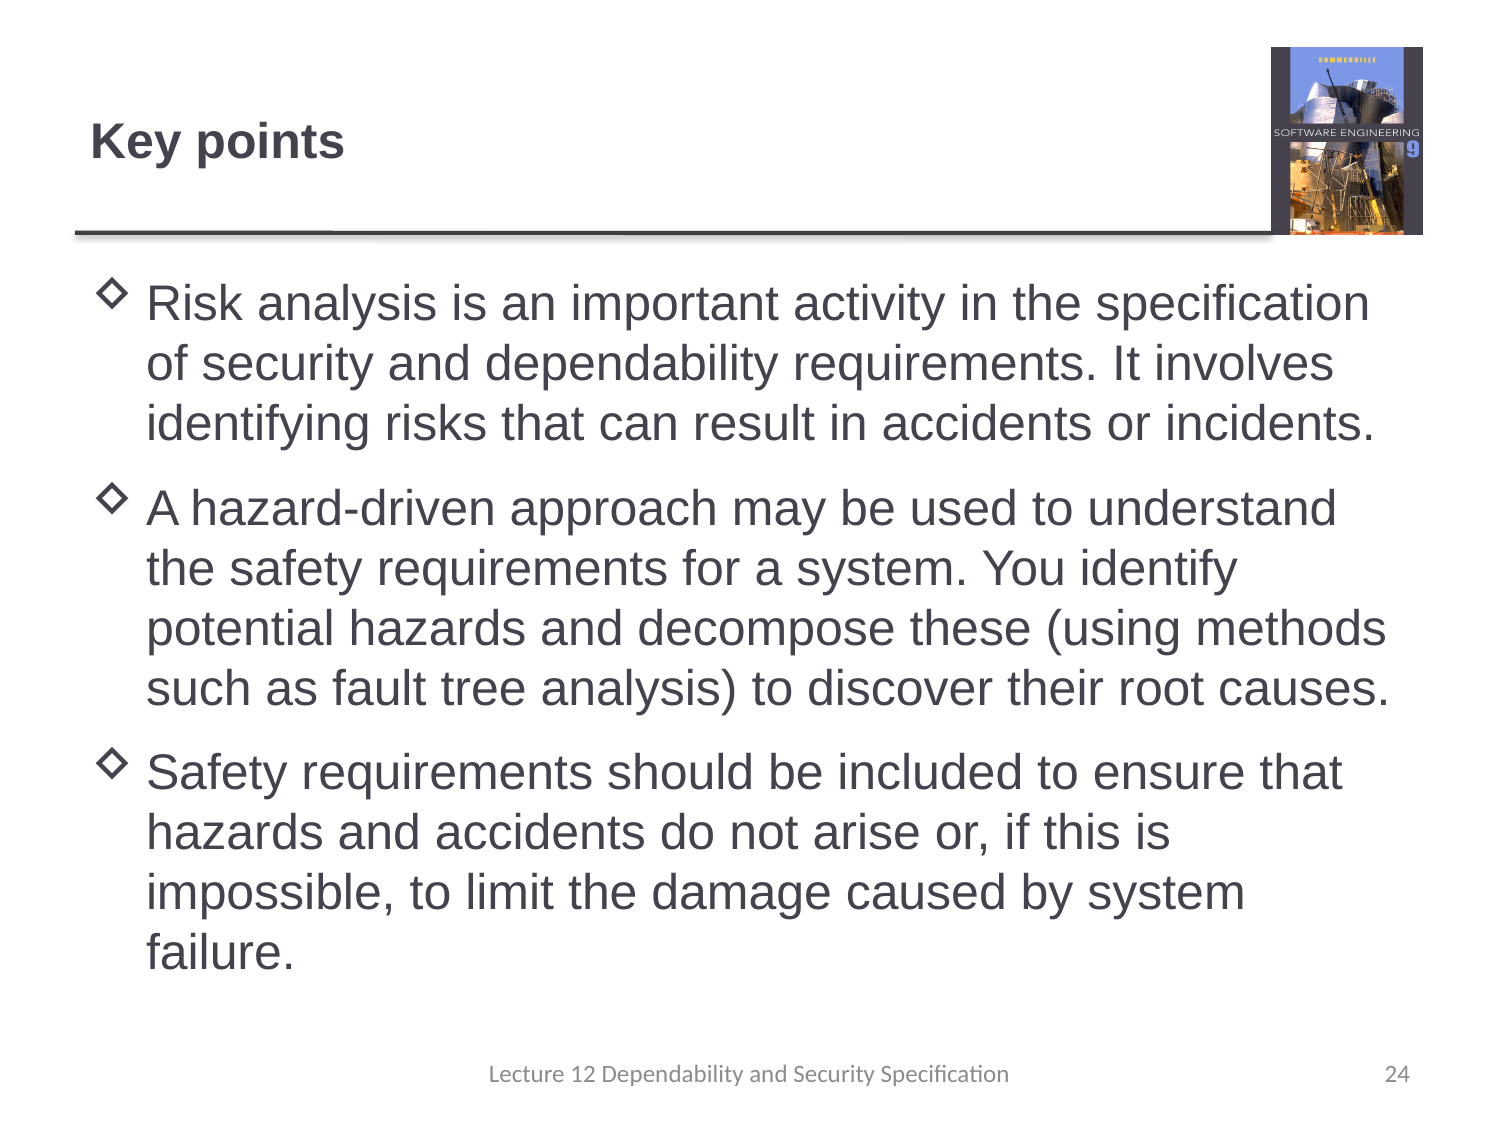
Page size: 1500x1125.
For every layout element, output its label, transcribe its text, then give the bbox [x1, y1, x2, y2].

list Risk analysis is an important activity in the specification of security and dependability requirements. It involves identifying risks that can result in accidents or incidents. A hazard-driven approach may be used to understand the safety requirements for a system. You identify potential hazards and decompose these (using methods such as fault tree analysis) to discover their root causes. Safety requirements should be included to ensure that hazards and accidents do not arise or, if this is impossible, to limit the damage caused by system failure. [75, 262, 1425, 1005]
title Key points [74, 44, 1272, 233]
footer Lecture 12 Dependability and Security Specification [425, 1042, 1075, 1103]
slide_number 24 [1075, 1042, 1425, 1103]
picture [1272, 47, 1423, 235]
